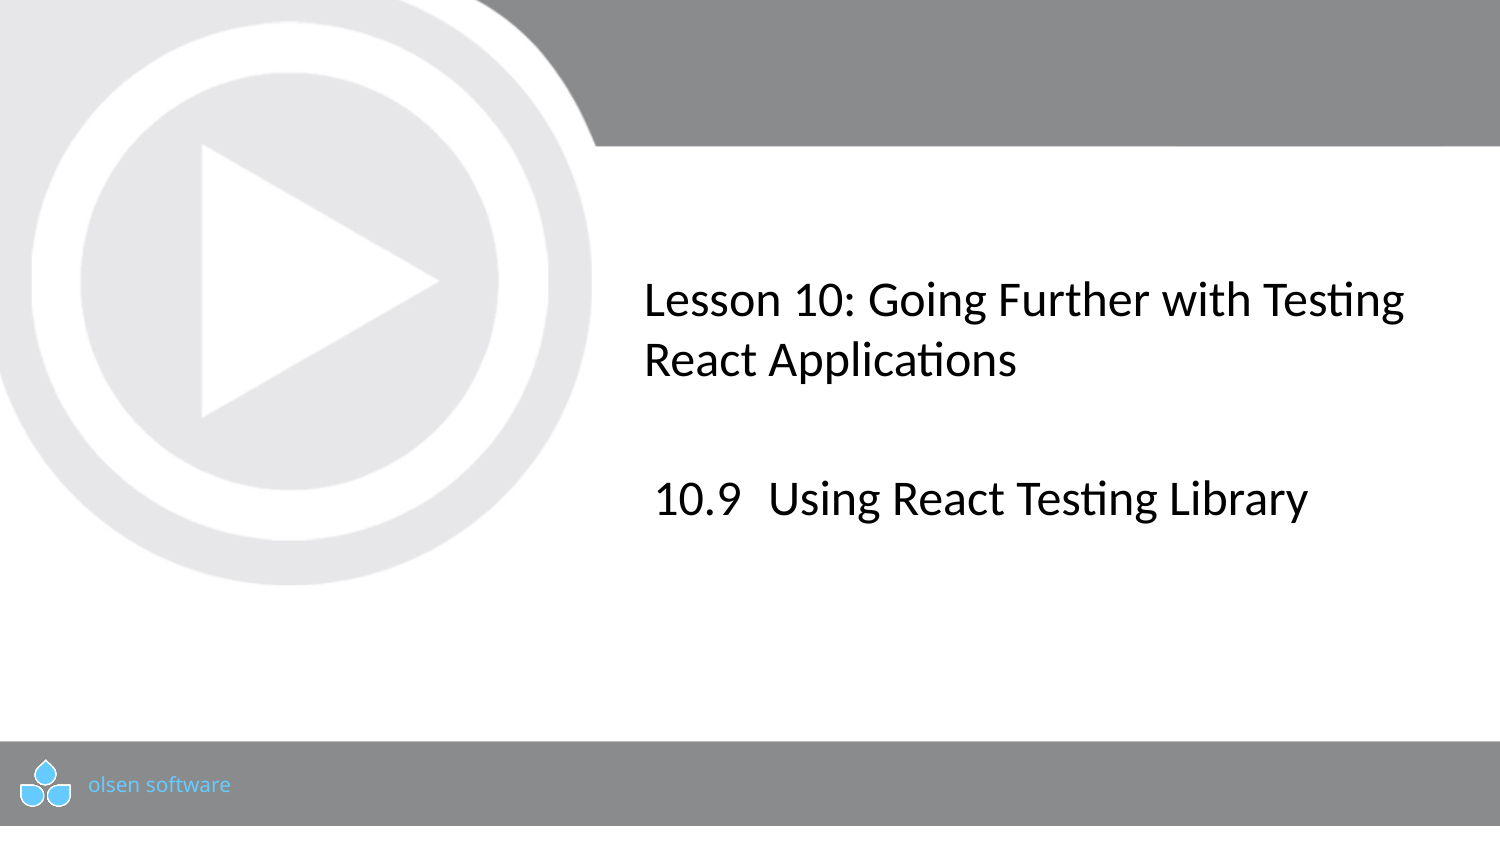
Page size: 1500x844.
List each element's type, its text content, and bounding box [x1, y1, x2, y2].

subtitle 10.9 Using React Testing Library [629, 457, 1446, 673]
title Lesson 10: Going Further with Testing React Applications [629, 259, 1446, 441]
picture [0, 0, 1500, 826]
